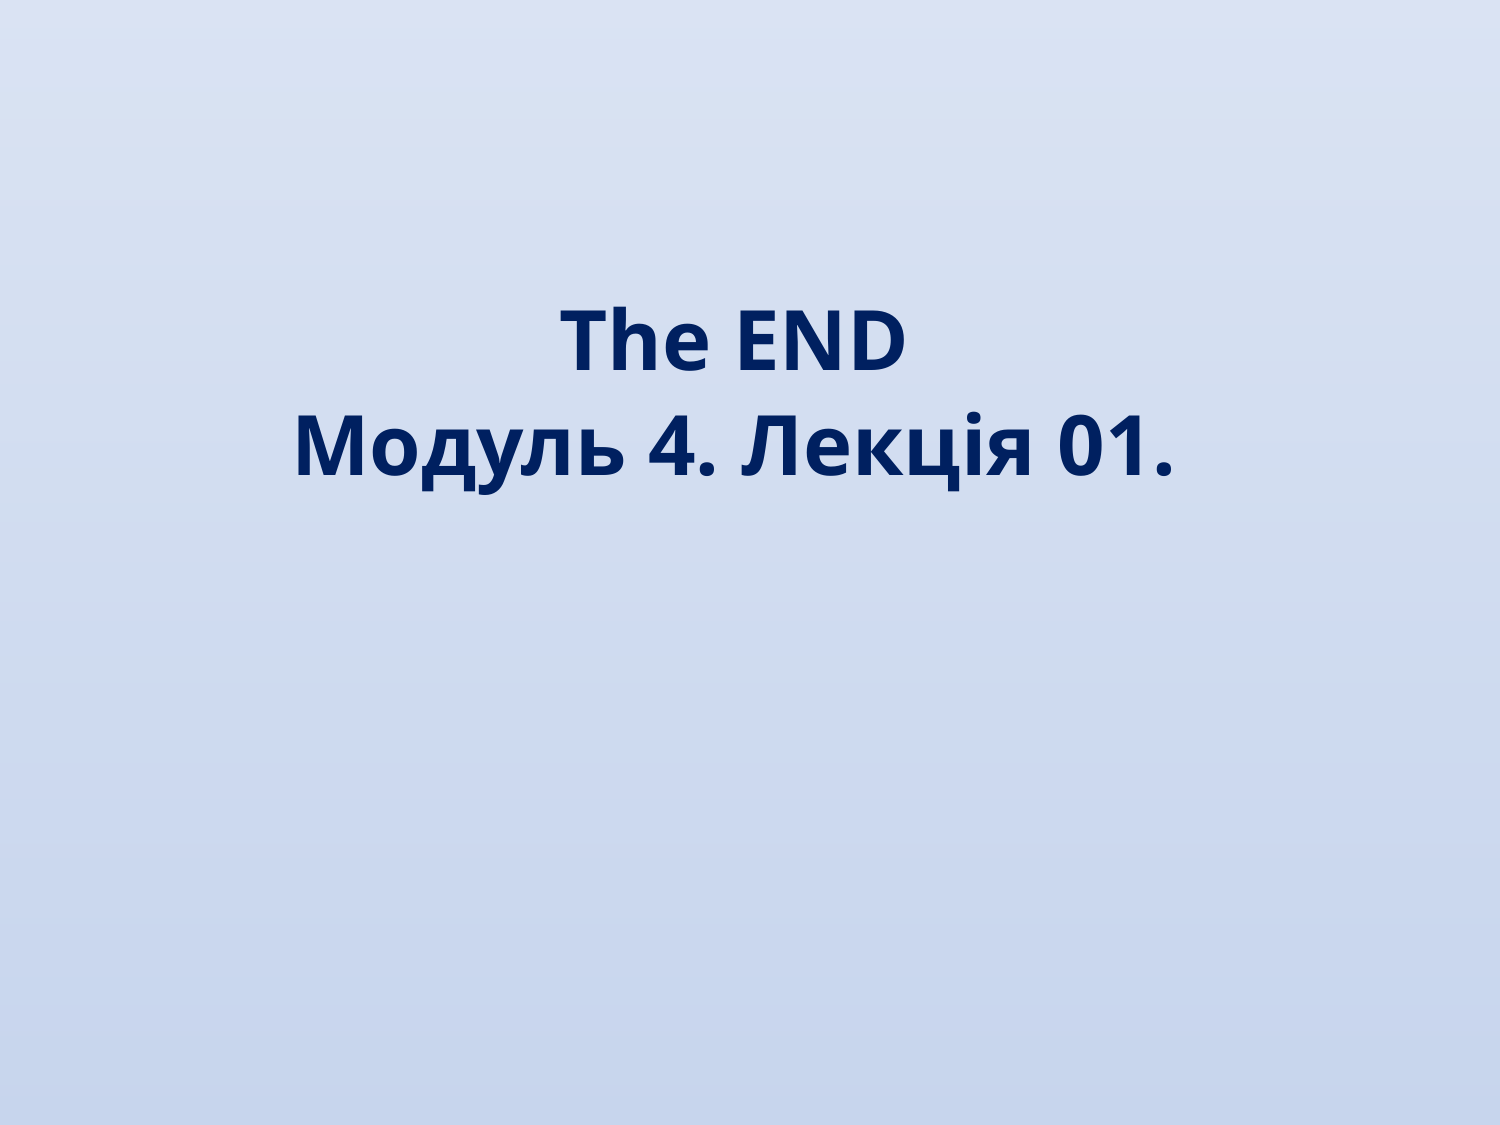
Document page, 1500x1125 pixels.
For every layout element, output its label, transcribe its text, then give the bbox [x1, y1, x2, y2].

text_box The END Модуль 4. Лекція 01. [47, 290, 1388, 502]
